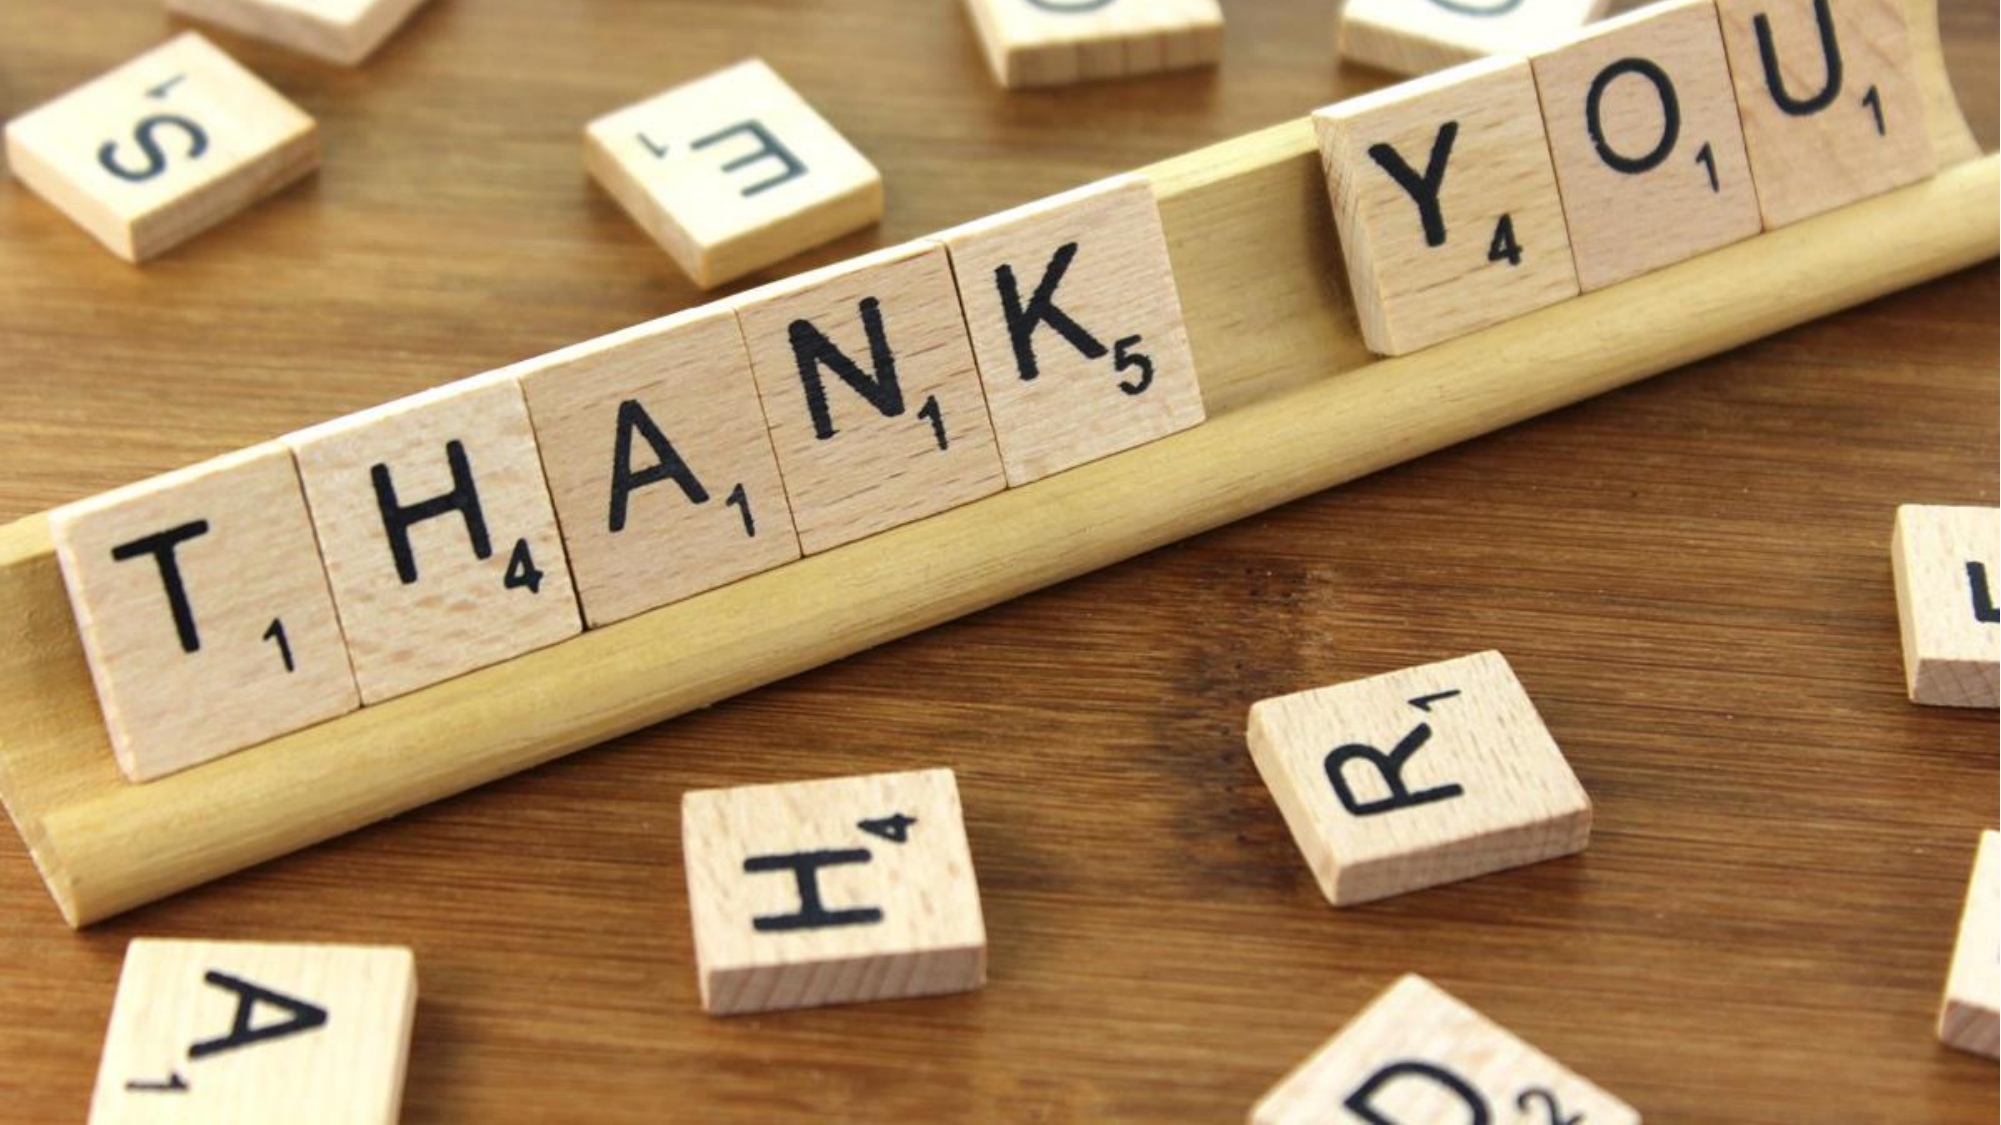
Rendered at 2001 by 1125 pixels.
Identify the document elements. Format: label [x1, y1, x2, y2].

list [0, 0, 2000, 1125]
